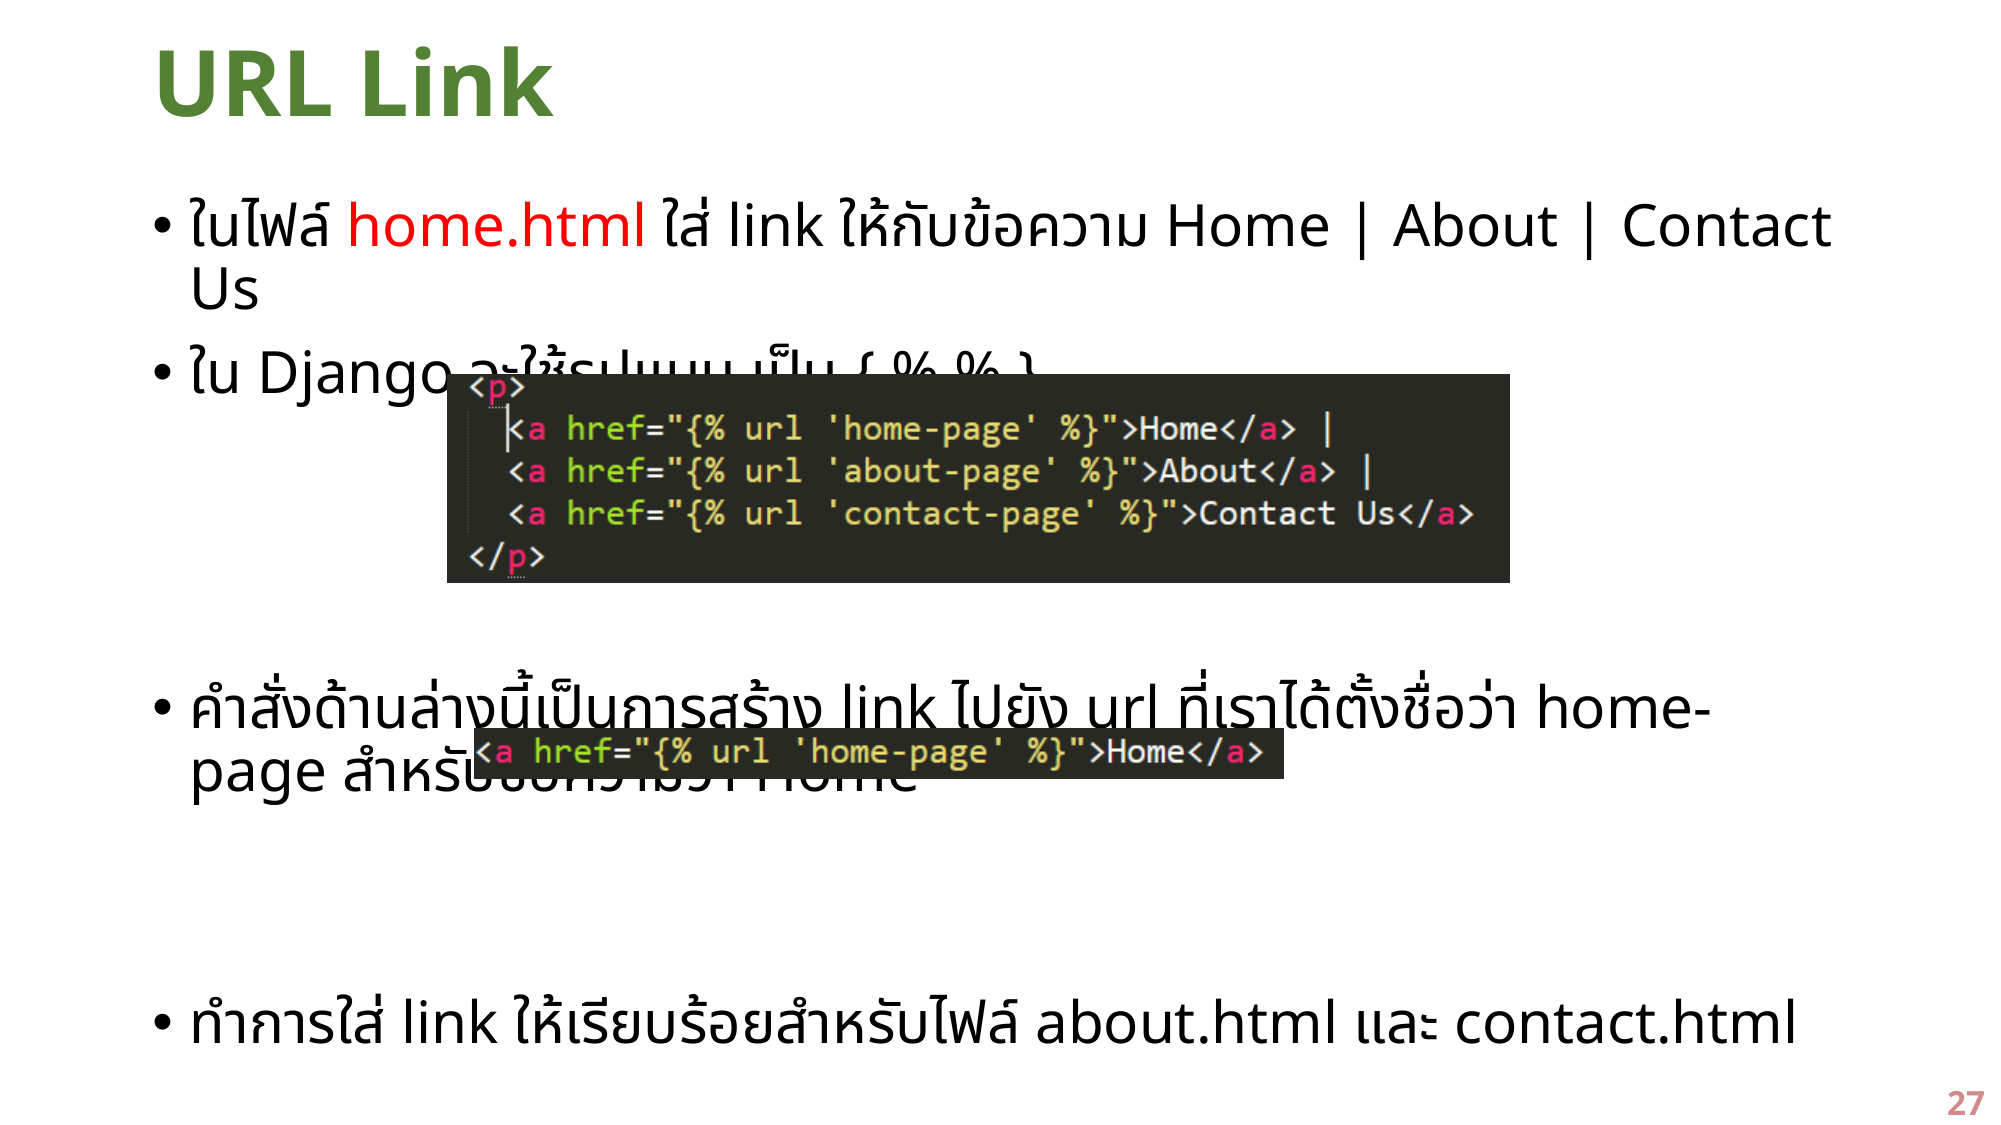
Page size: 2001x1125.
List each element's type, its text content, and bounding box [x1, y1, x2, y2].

list ในไฟล์ home.html ใส่ link ให้กับข้อความ Home | About | Contact Us ใน Django จะใช้รูปแบบ เป็น { % % } คำสั่งด้านล่างนี้เป็นการสร้าง link ไปยัง url ที่เราได้ตั้งชื่อว่า home-page สำหรับข้อความว่า Home ทำการใส่ link ให้เรียบร้อยสำหรับไฟล์ about.html และ contact.html [137, 189, 1863, 1016]
slide_number 27 [1550, 1083, 2000, 1125]
picture [447, 374, 1510, 583]
picture [474, 728, 1284, 779]
title URL Link [137, 22, 1863, 153]
